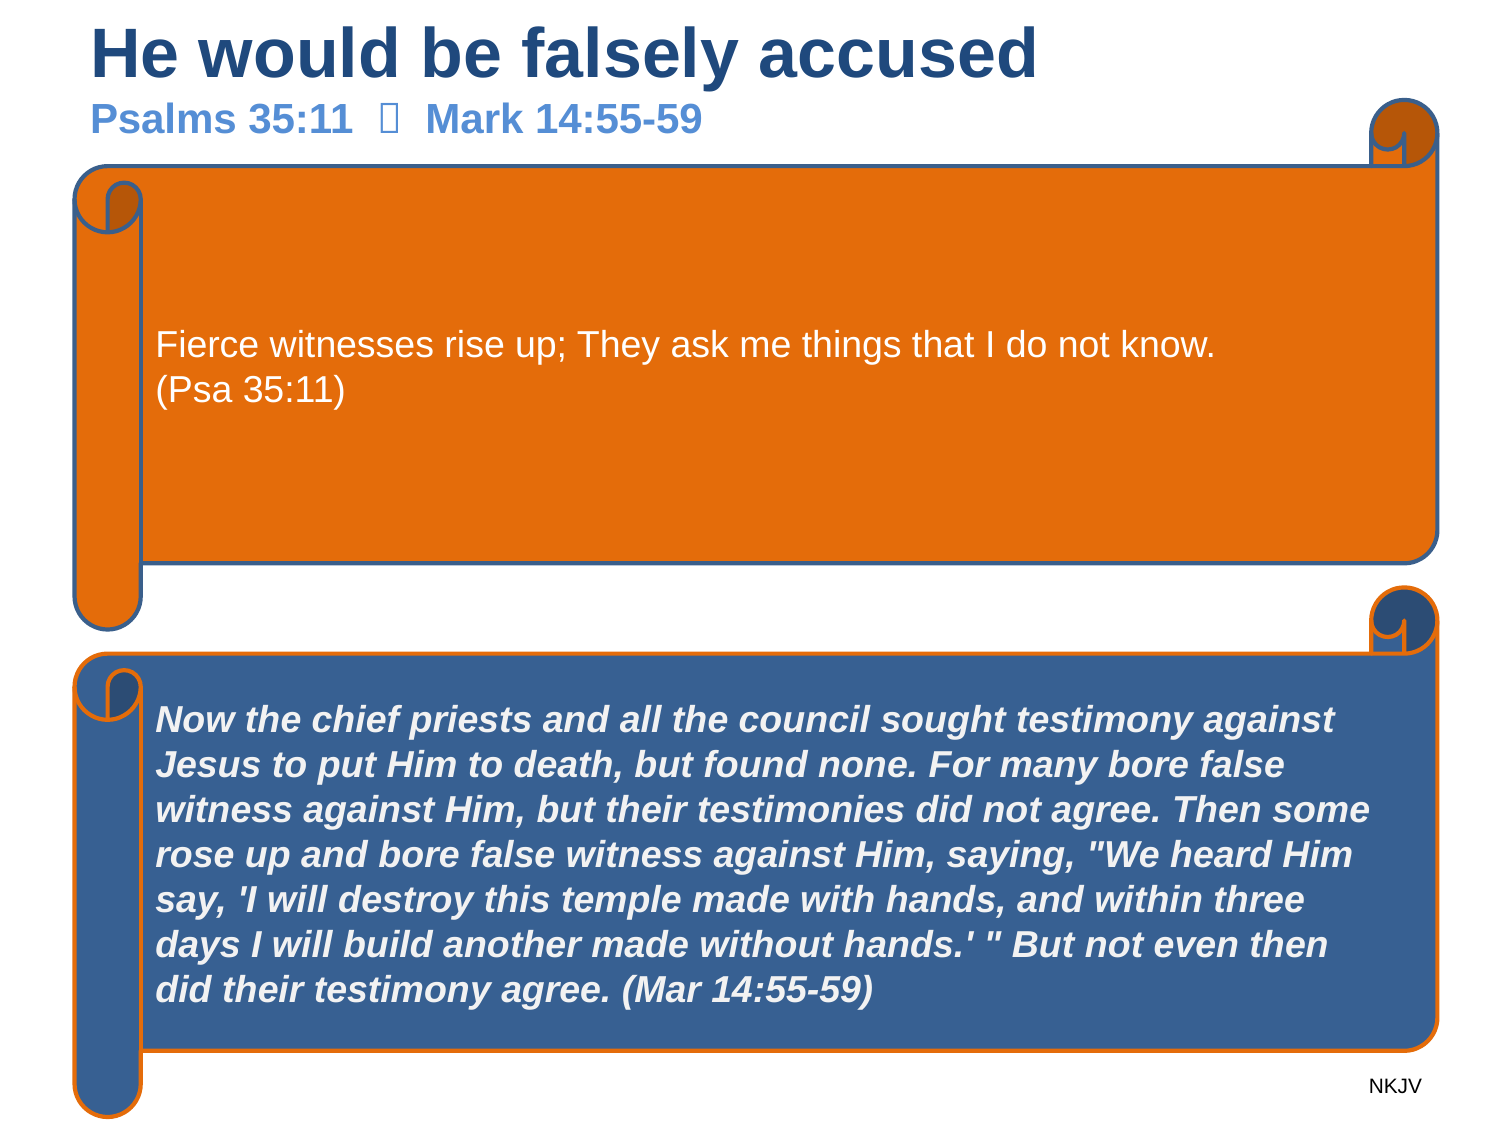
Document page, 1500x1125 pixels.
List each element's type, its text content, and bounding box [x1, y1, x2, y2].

title He would be falsely accused Psalms 35:11  Mark 14:55-59 [75, 0, 1425, 150]
text_box Fierce witnesses rise up; They ask me things that I do not know. (Psa 35:11) [72, 97, 1440, 632]
text_box Now the chief priests and all the council sought testimony against Jesus to put Him to death, but found none. For many bore false witness against Him, but their testimonies did not agree. Then some rose up and bore false witness against Him, saying, "We heard Him say, 'I will destroy this temple made with hands, and within three days I will build another made without hands.' " But not even then did their testimony agree. (Mar 14:55-59) [72, 585, 1440, 1120]
text_box NKJV [1354, 1065, 1437, 1106]
